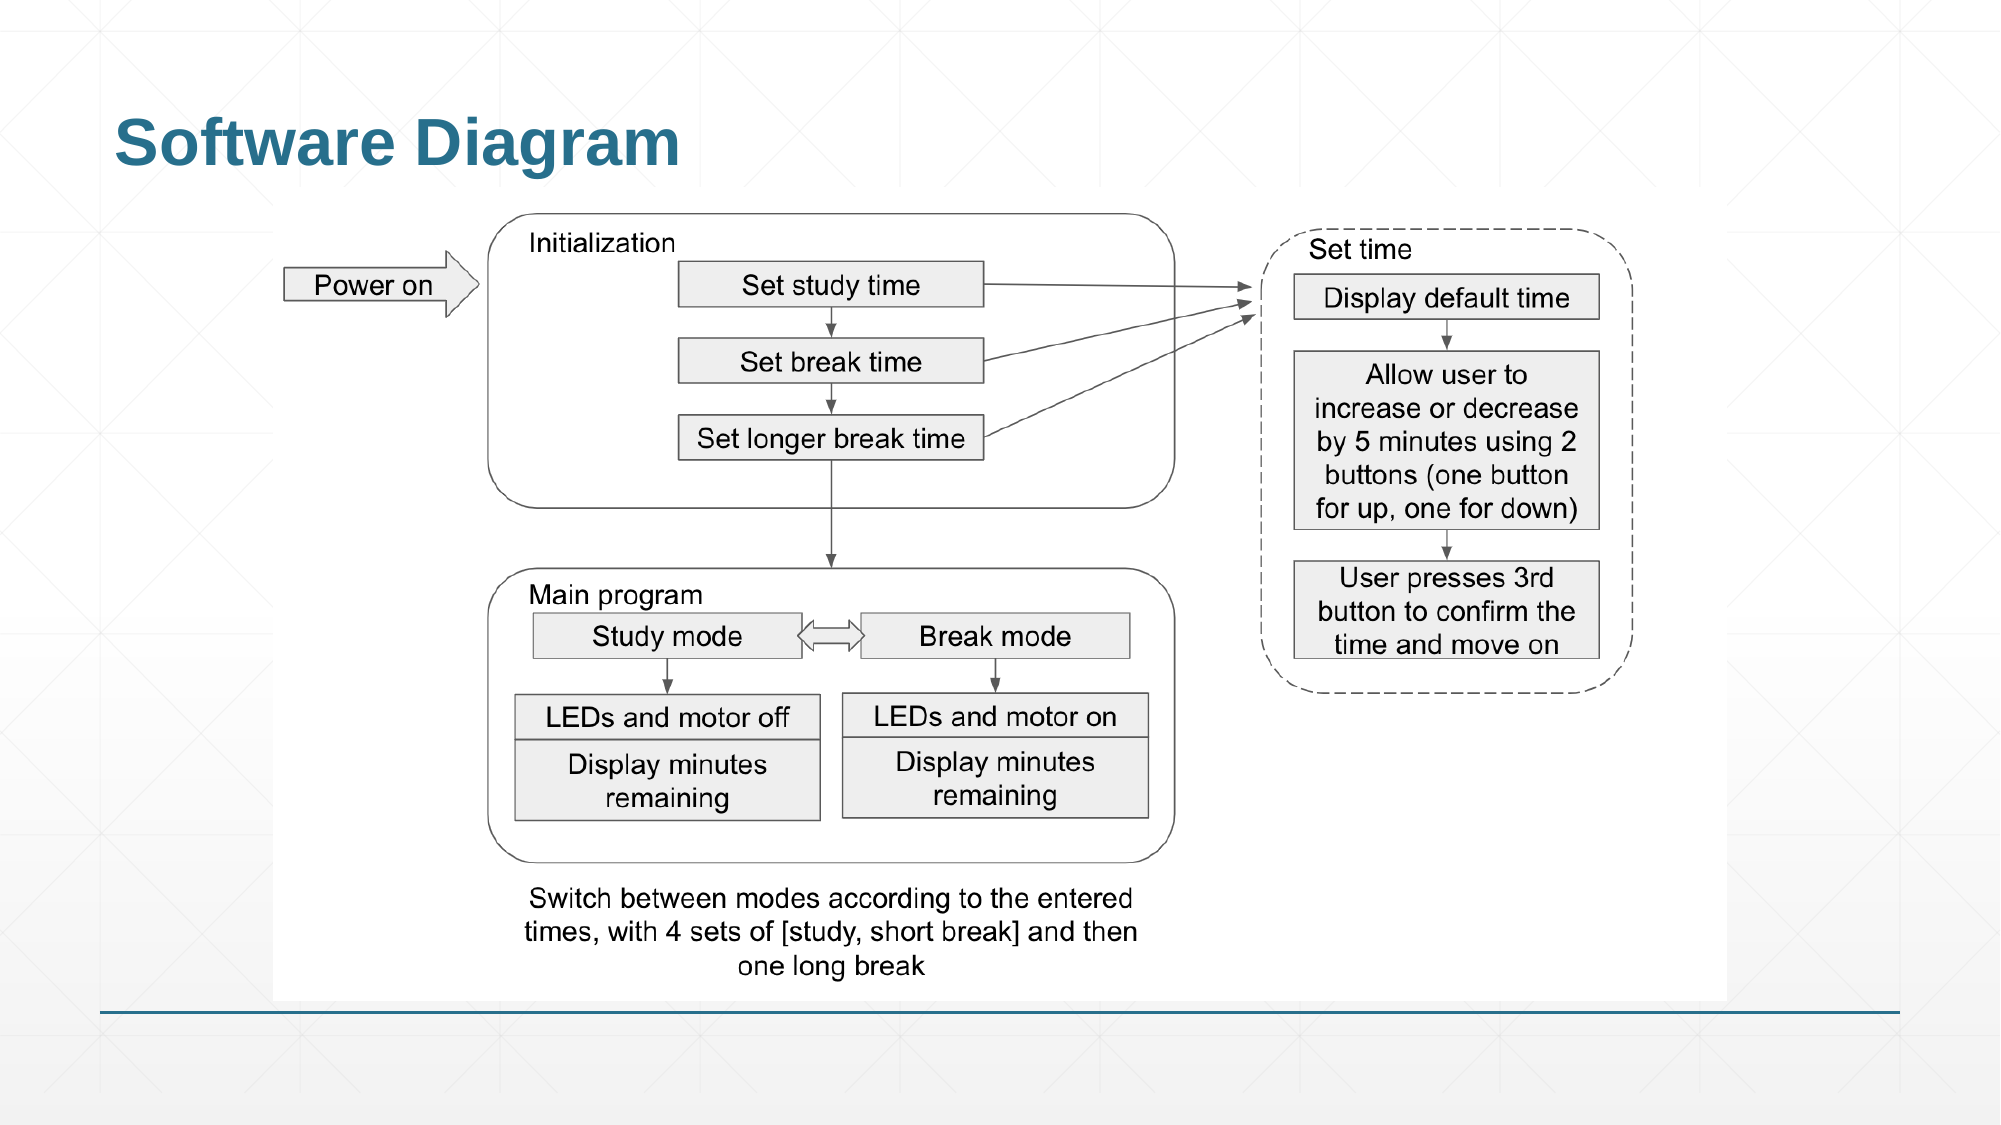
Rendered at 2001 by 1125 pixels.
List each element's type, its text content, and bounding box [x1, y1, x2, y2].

title Software Diagram [99, 37, 1900, 188]
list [273, 187, 1727, 1001]
